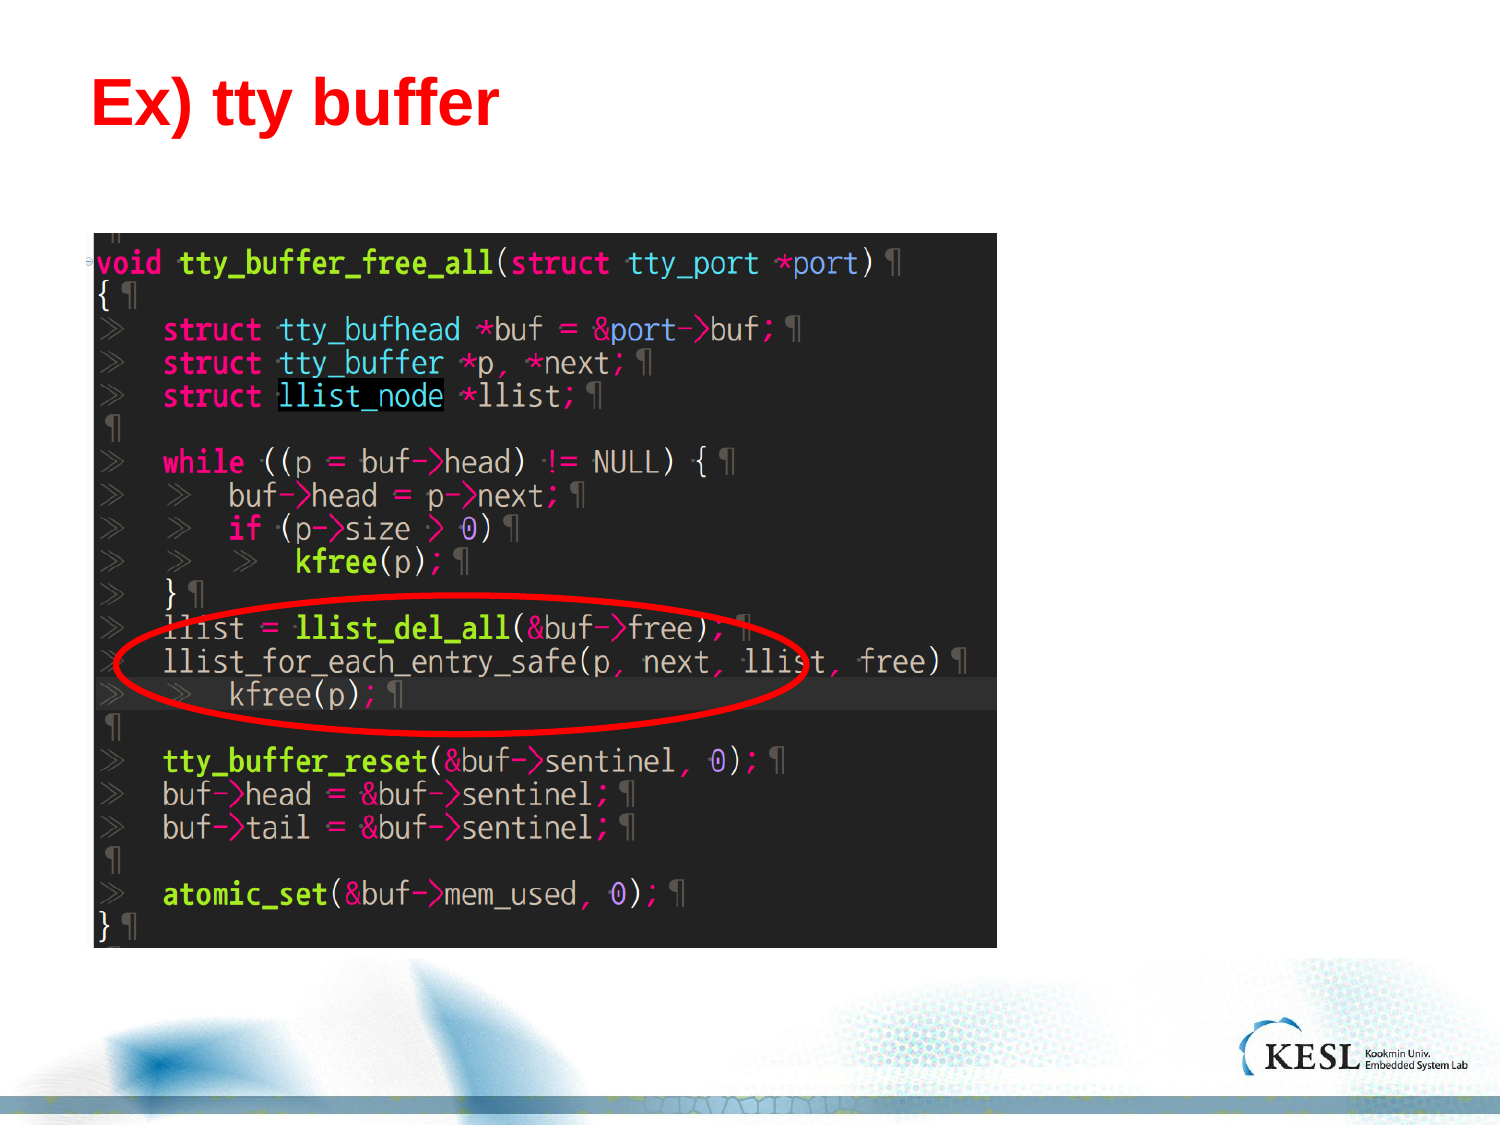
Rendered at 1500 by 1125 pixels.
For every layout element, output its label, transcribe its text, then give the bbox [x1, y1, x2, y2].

picture [0, 0, 1500, 1125]
title Ex) tty buffer [75, 45, 1425, 153]
